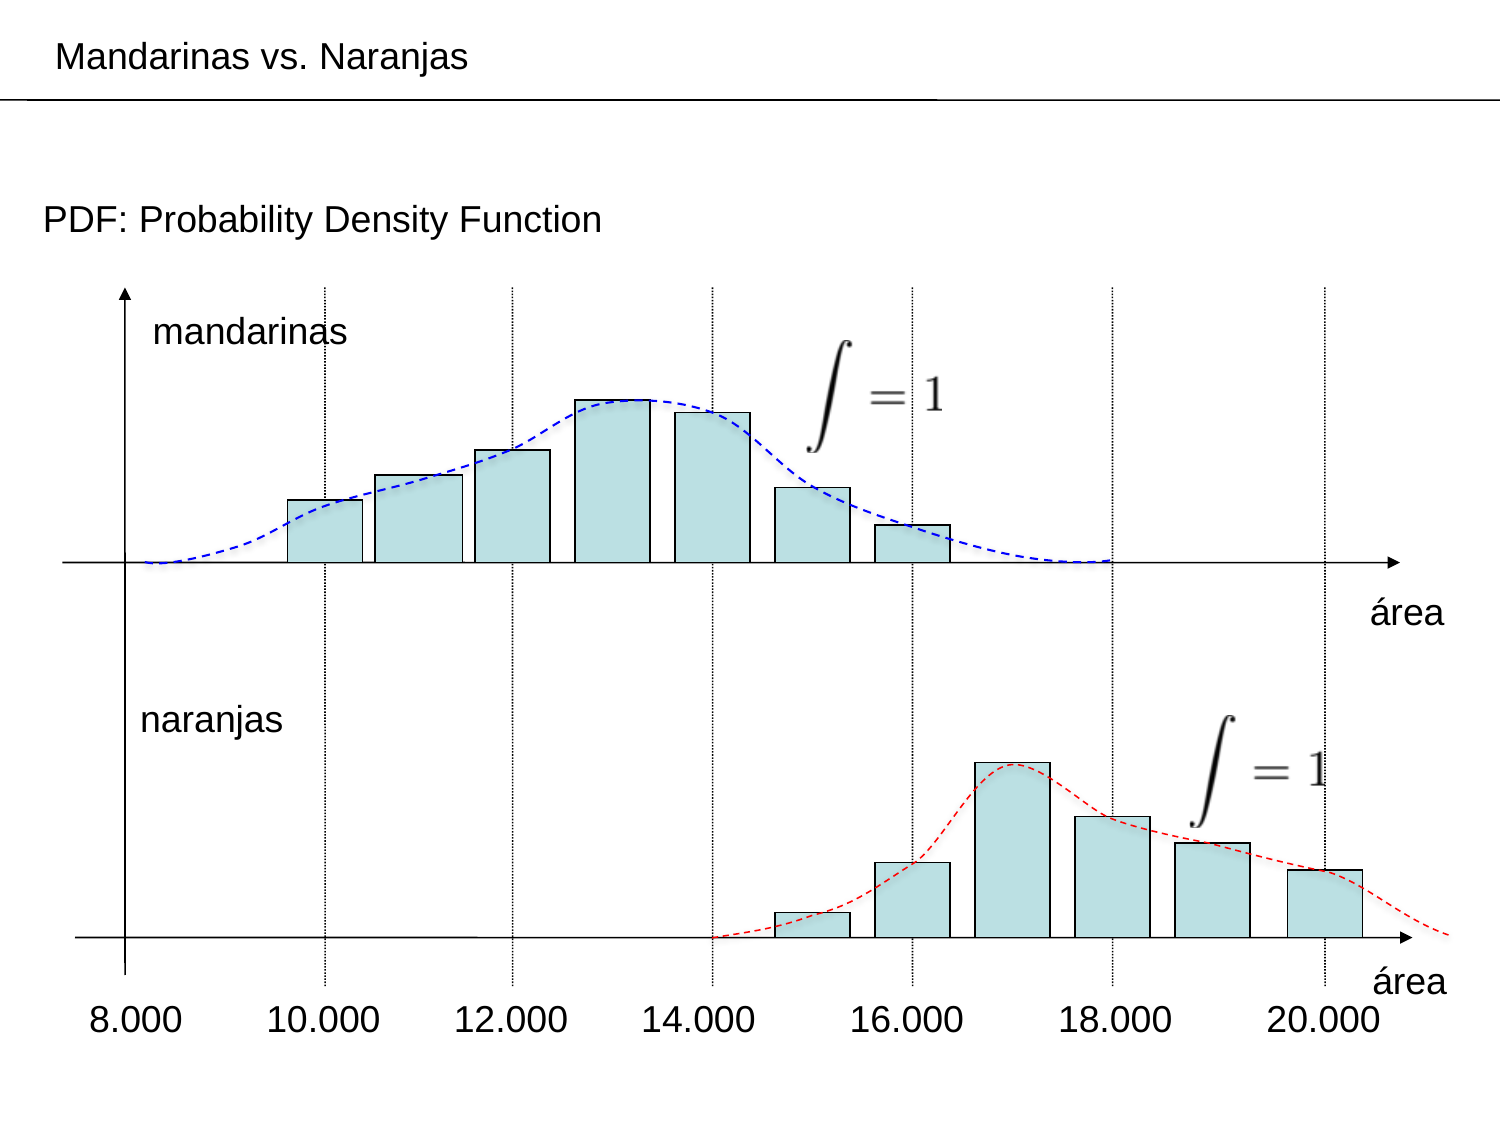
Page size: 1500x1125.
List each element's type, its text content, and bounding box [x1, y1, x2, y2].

text_box área [1357, 949, 1463, 1010]
picture [806, 339, 943, 453]
picture [1189, 714, 1326, 828]
text_box naranjas [125, 687, 299, 748]
text_box [718, 412, 750, 432]
text_box PDF: Probability Density Function [28, 187, 618, 338]
text_box [974, 762, 1009, 784]
text_box [774, 912, 812, 924]
text_box [287, 499, 336, 520]
text_box [1112, 816, 1150, 828]
text_box [574, 399, 616, 410]
text_box [820, 487, 850, 502]
text_box [1325, 556, 1400, 569]
text_box [916, 525, 950, 536]
text_box Mandarinas vs. Naranjas [40, 24, 484, 85]
text_box [144, 399, 1111, 565]
text_box [118, 287, 132, 562]
text_box mandarinas [137, 299, 363, 360]
text_box [711, 763, 1452, 939]
text_box [1220, 843, 1250, 851]
text_box [374, 474, 429, 489]
text_box [874, 862, 909, 884]
text_box área [1354, 580, 1460, 641]
text_box 8.000 10.000 12.000 14.000 16.000 18.000 20.000 [74, 987, 1398, 1048]
text_box [474, 450, 501, 460]
text_box [1017, 762, 1050, 775]
text_box [1331, 870, 1363, 885]
